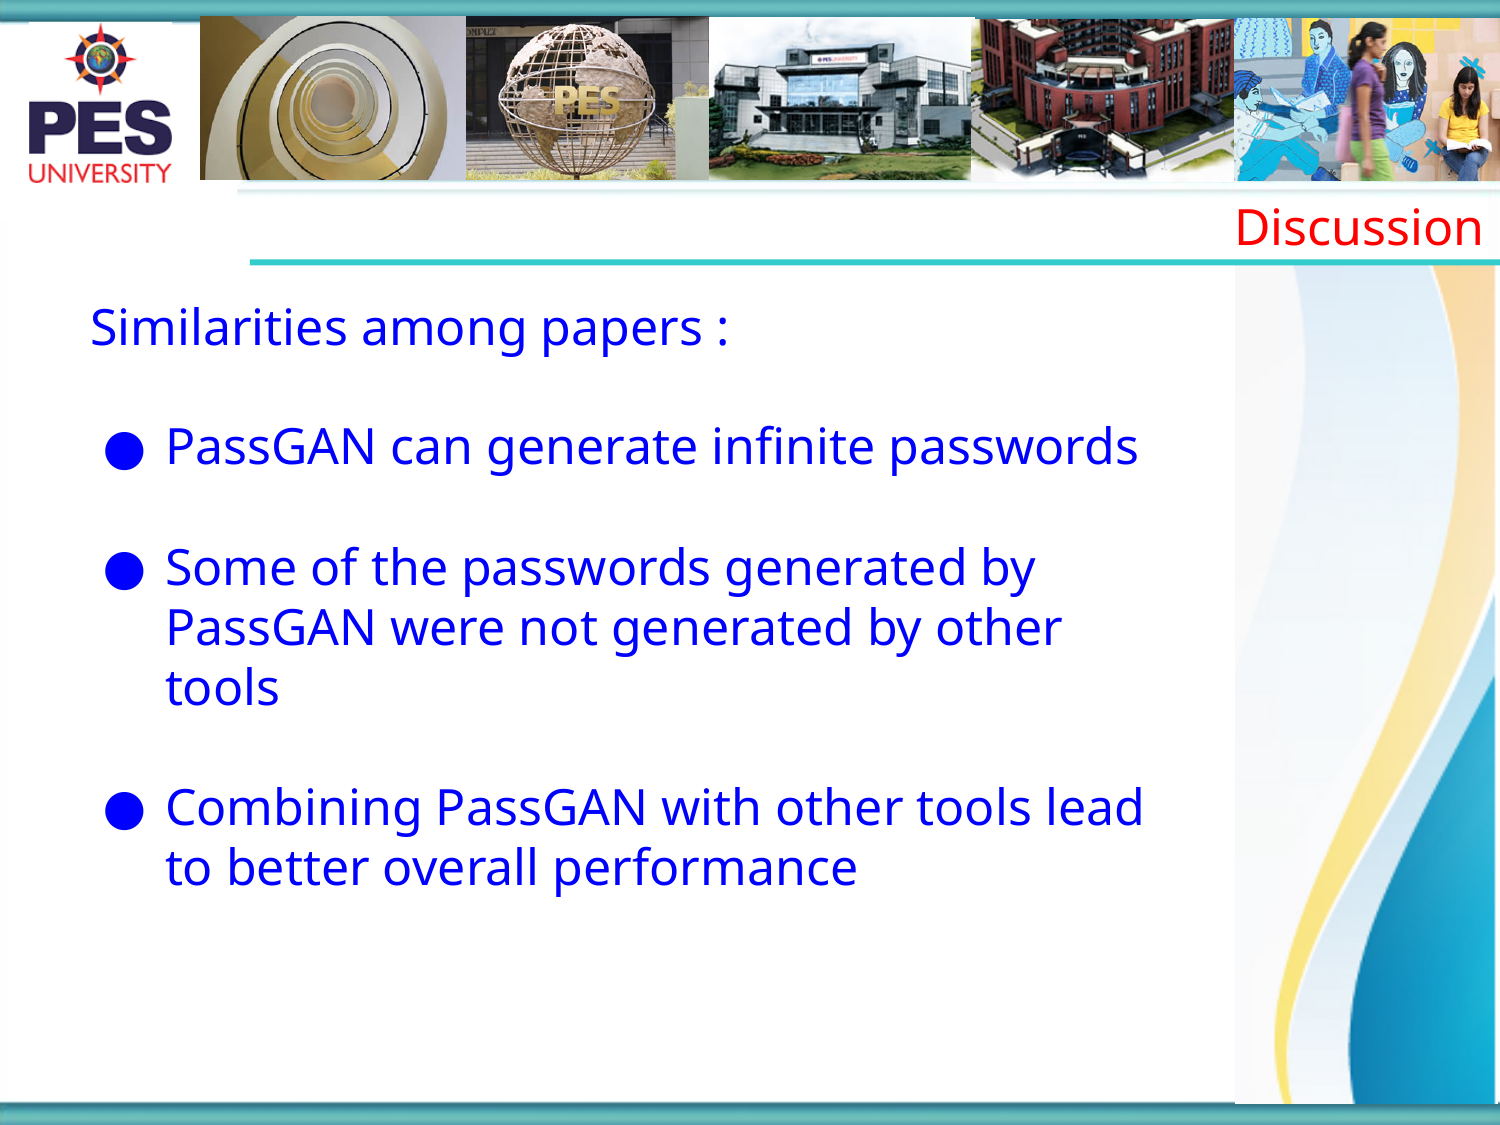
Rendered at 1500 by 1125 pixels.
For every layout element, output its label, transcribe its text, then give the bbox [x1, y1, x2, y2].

picture [0, 220, 1500, 1125]
text_box Similarities among papers : PassGAN can generate infinite passwords Some of the passwords generated by PassGAN were not generated by other tools Combining PassGAN with other tools lead to better overall performance [75, 287, 1200, 1063]
picture [0, 0, 1500, 187]
text_box Discussion [224, 187, 1500, 264]
